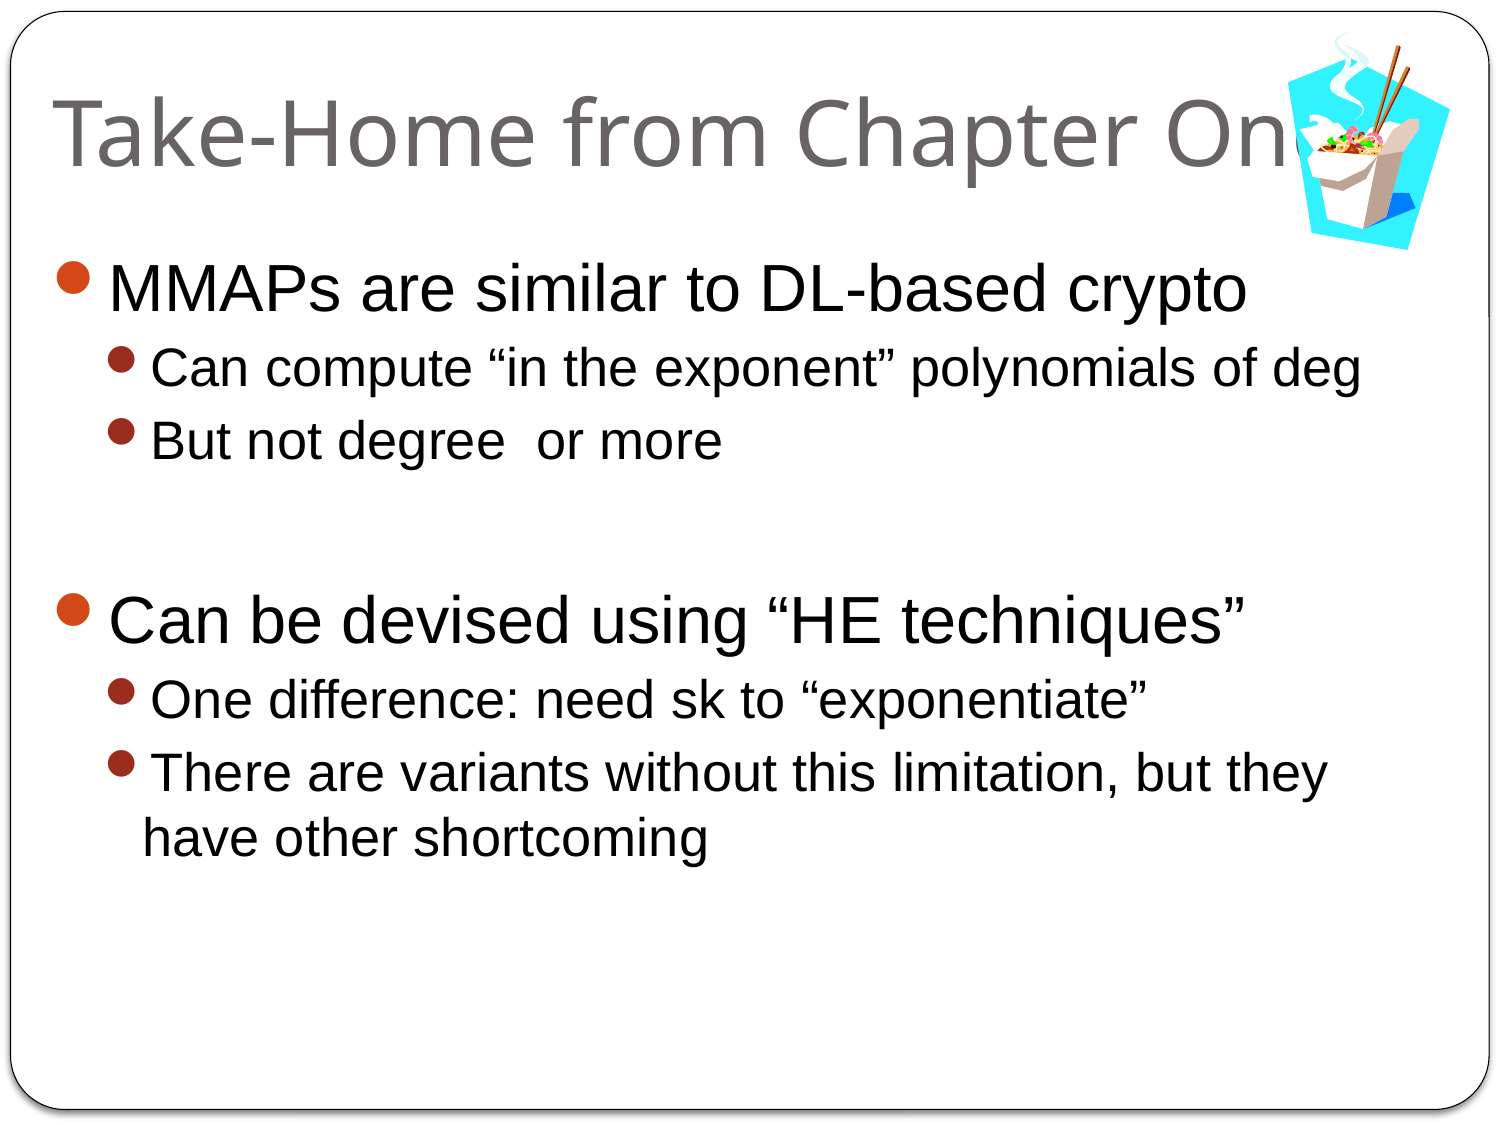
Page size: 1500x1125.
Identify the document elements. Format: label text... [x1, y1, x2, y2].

picture [1287, 30, 1451, 251]
title Take-Home from Chapter One [37, 12, 1475, 200]
